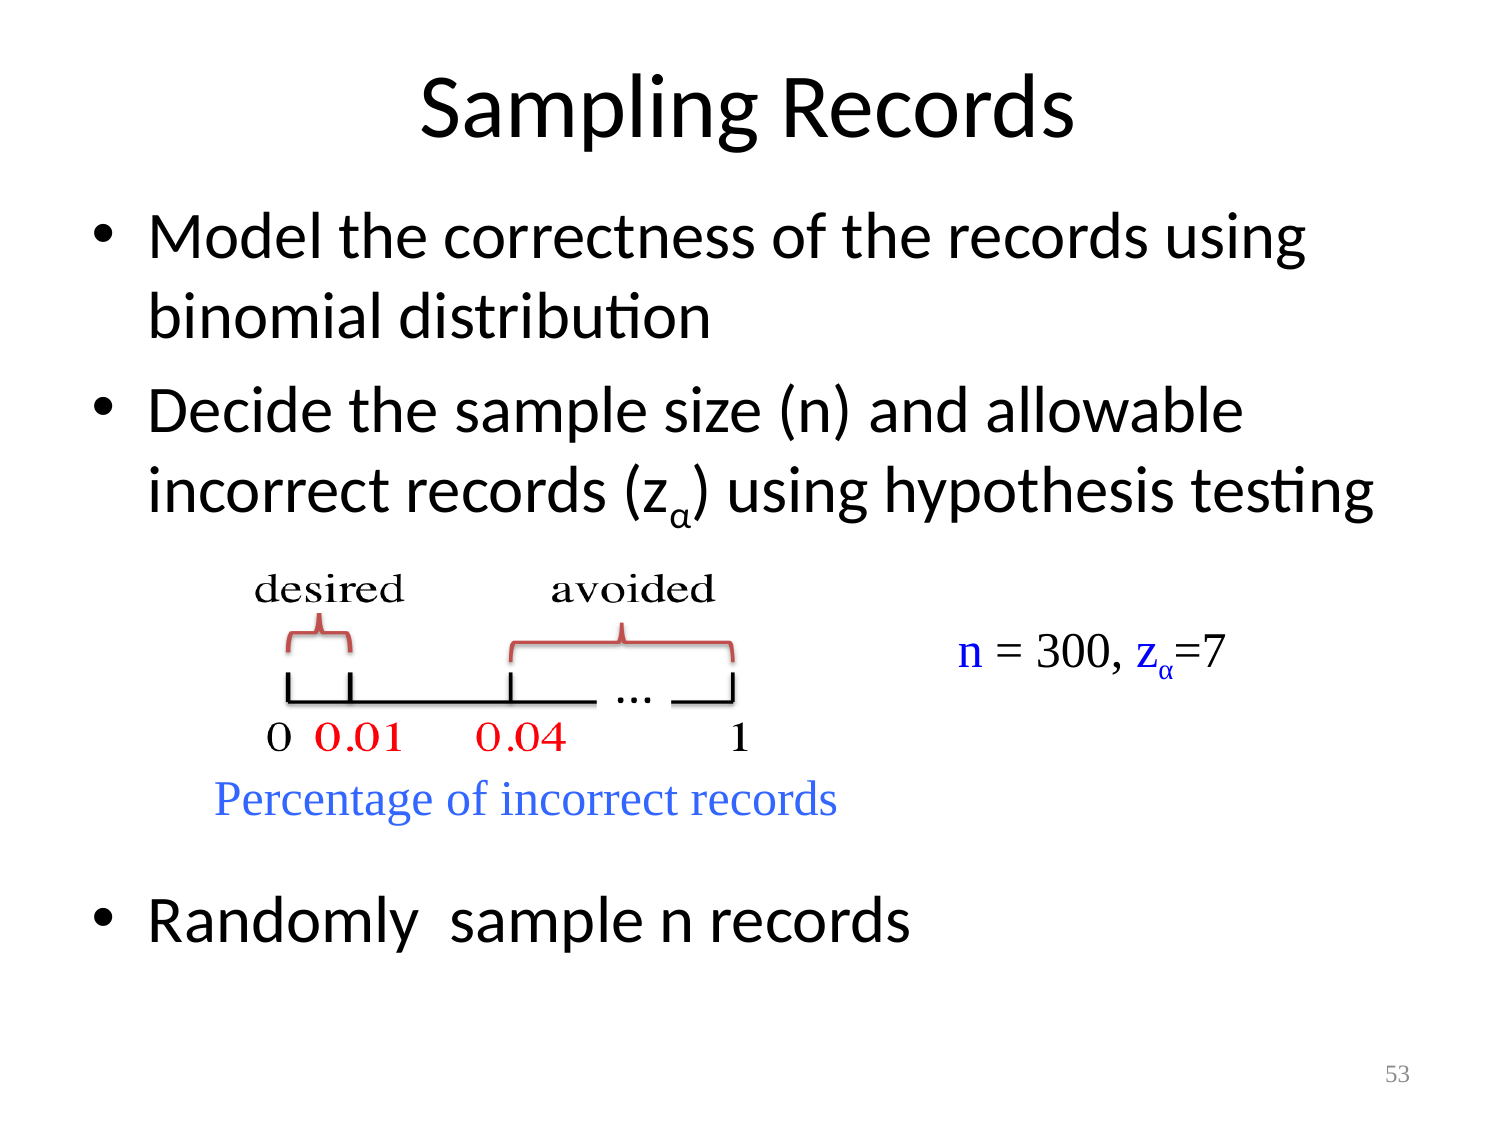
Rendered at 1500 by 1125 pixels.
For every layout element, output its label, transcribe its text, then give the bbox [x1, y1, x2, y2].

text_box n = 300, zα=7 [943, 609, 1242, 693]
text_box Percentage of incorrect records [199, 758, 854, 834]
title Sampling Records [0, 7, 1500, 194]
picture [229, 550, 763, 764]
list Model the correctness of the records using binomial distribution Decide the sample size (n) and allowable incorrect records (zα) using hypothesis testing Randomly sample n records [76, 184, 1427, 1125]
